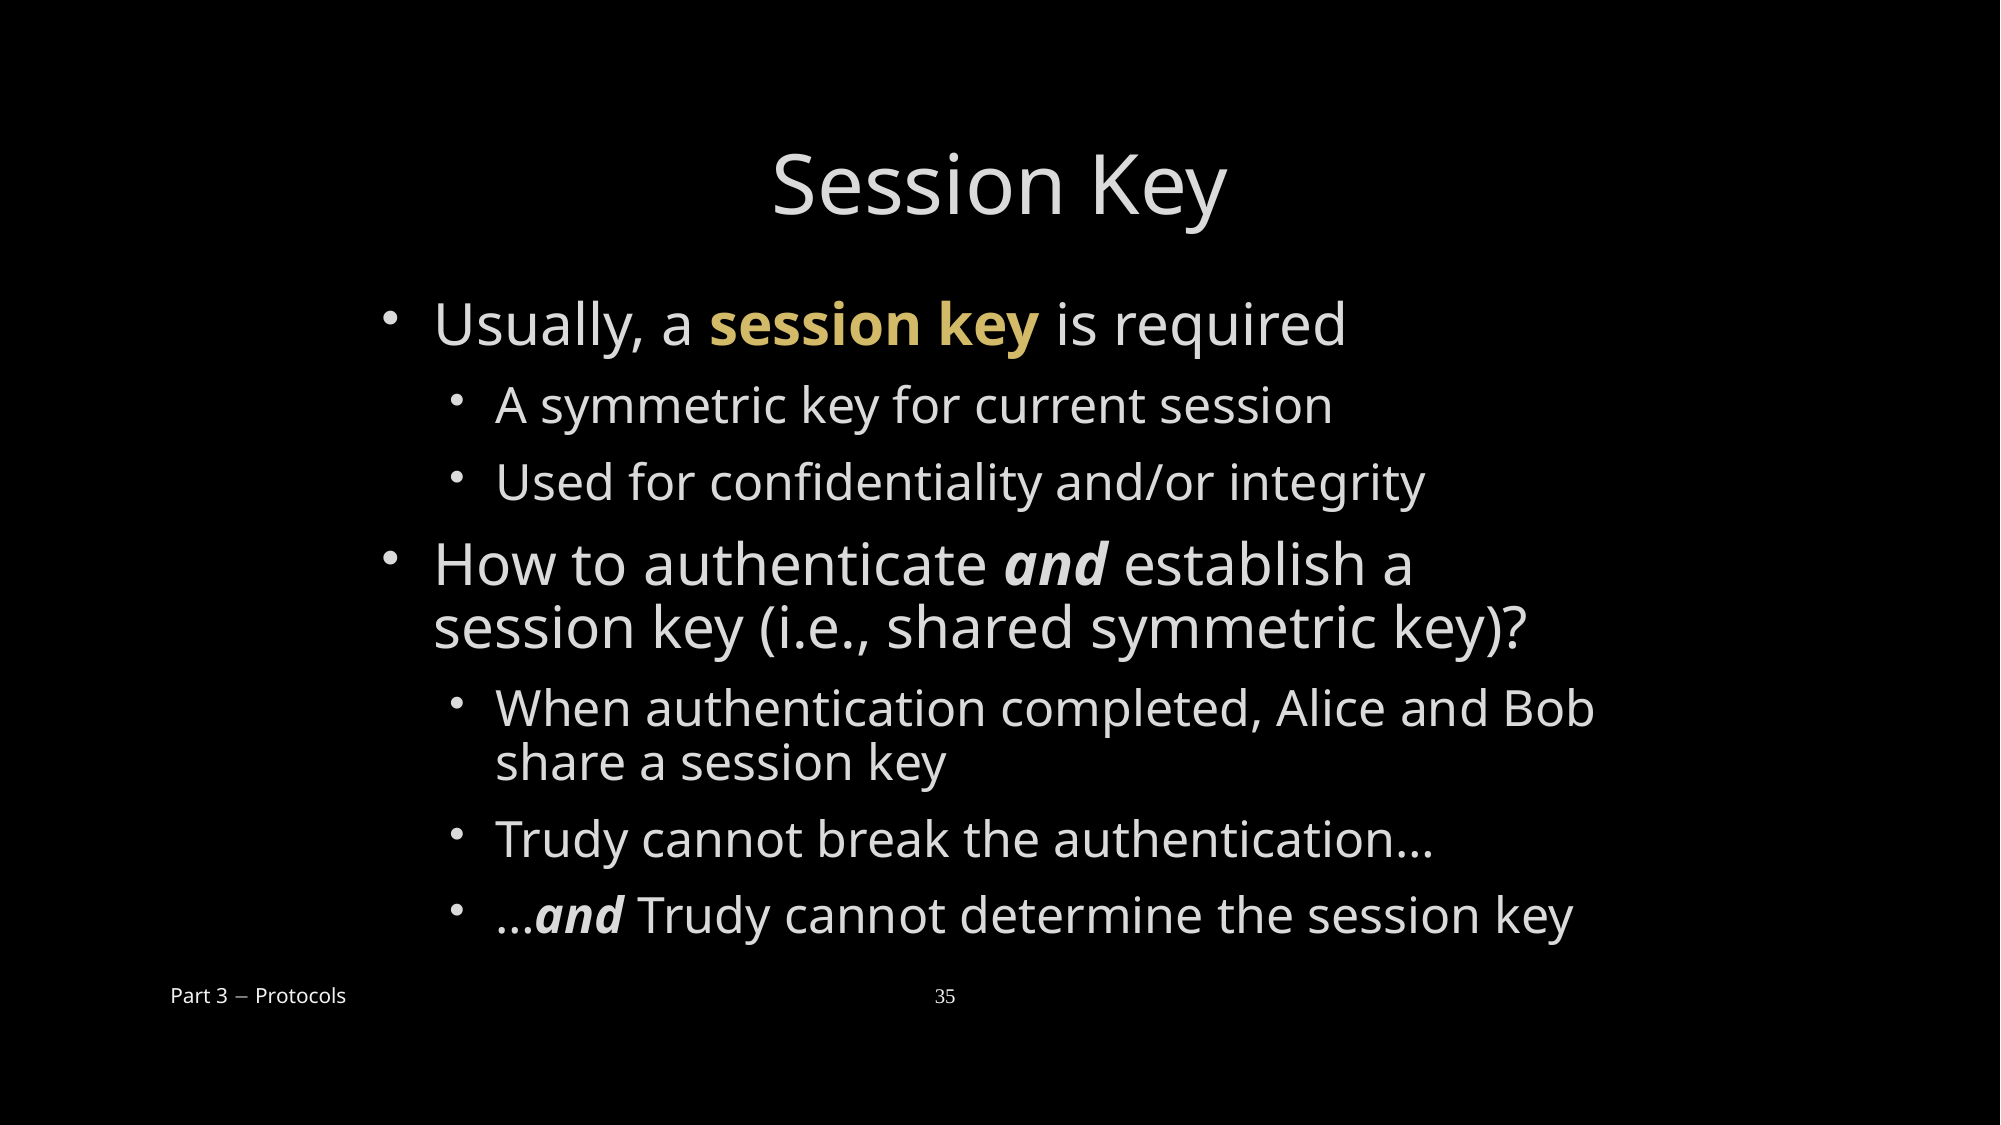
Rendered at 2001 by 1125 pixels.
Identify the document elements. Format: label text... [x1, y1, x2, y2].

list Usually, a session key is required A symmetric key for current session Used for confidentiality and/or integrity How to authenticate and establish a session key (i.e., shared symmetric key)? When authentication completed, Alice and Bob share a session key Trudy cannot break the authentication… …and Trudy cannot determine the session key [362, 287, 1638, 1000]
title Session Key [362, 87, 1638, 275]
footer Part 3  Protocols 35 [149, 965, 1245, 1025]
